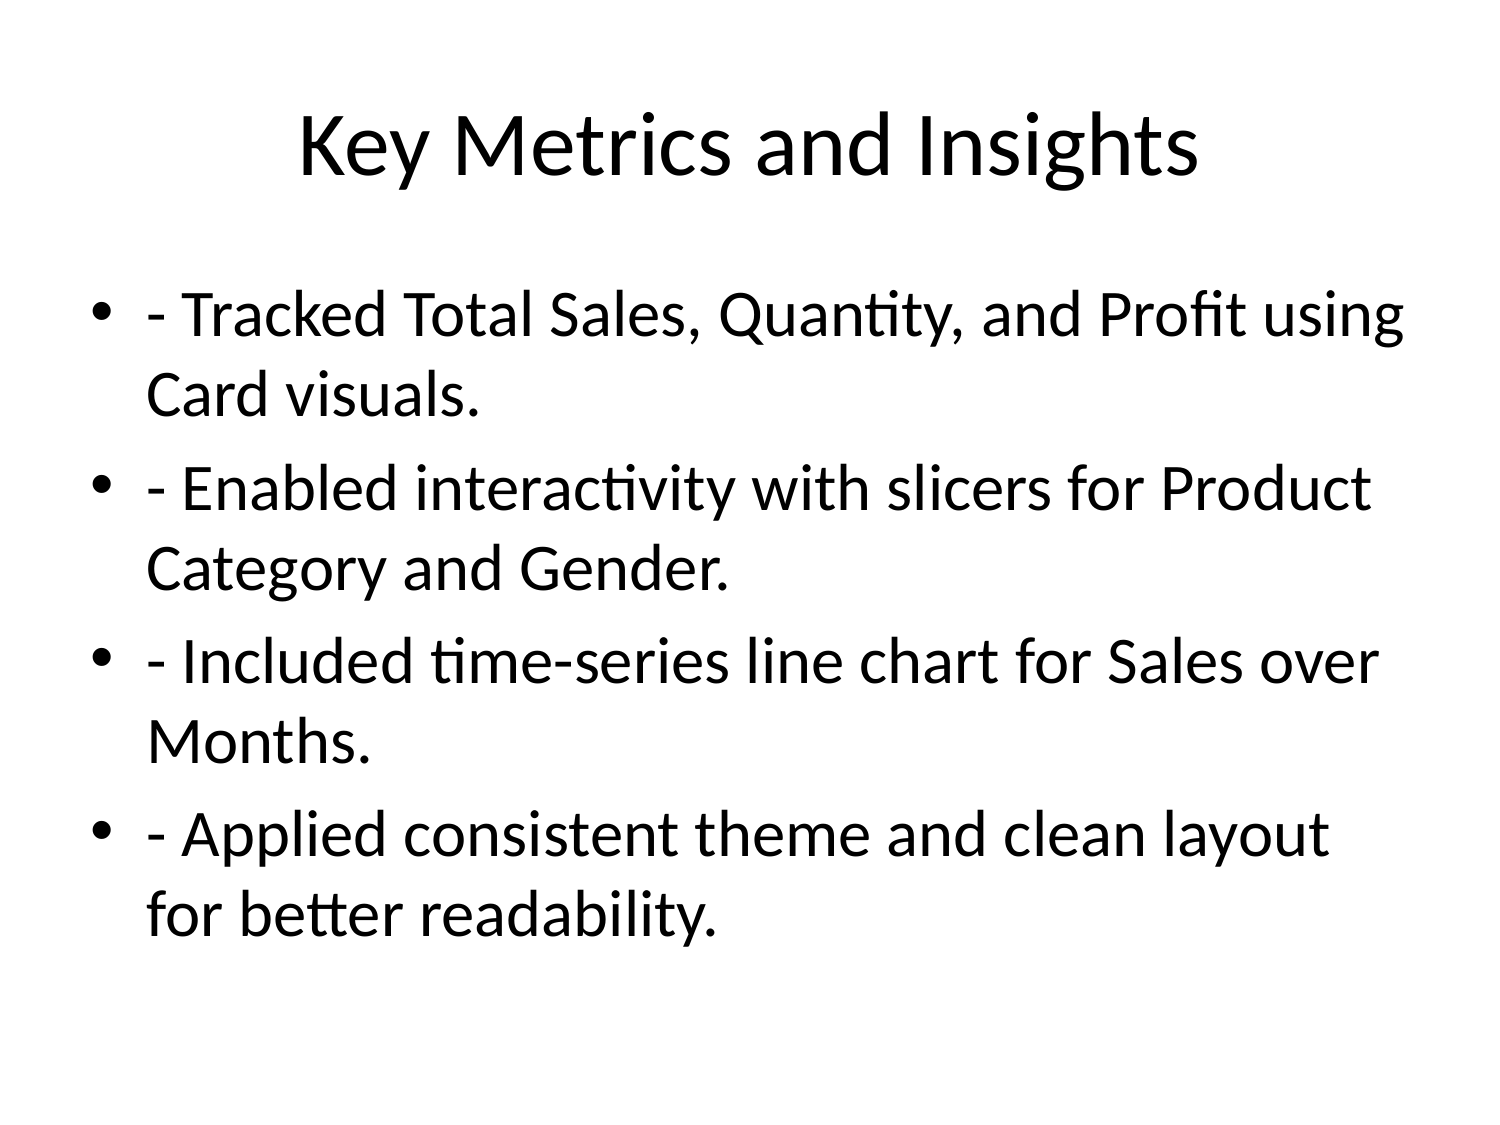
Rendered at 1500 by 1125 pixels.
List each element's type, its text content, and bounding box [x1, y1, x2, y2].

list - Tracked Total Sales, Quantity, and Profit using Card visuals. - Enabled interactivity with slicers for Product Category and Gender. - Included time-series line chart for Sales over Months. - Applied consistent theme and clean layout for better readability. [75, 262, 1425, 1005]
title Key Metrics and Insights [75, 45, 1425, 233]
